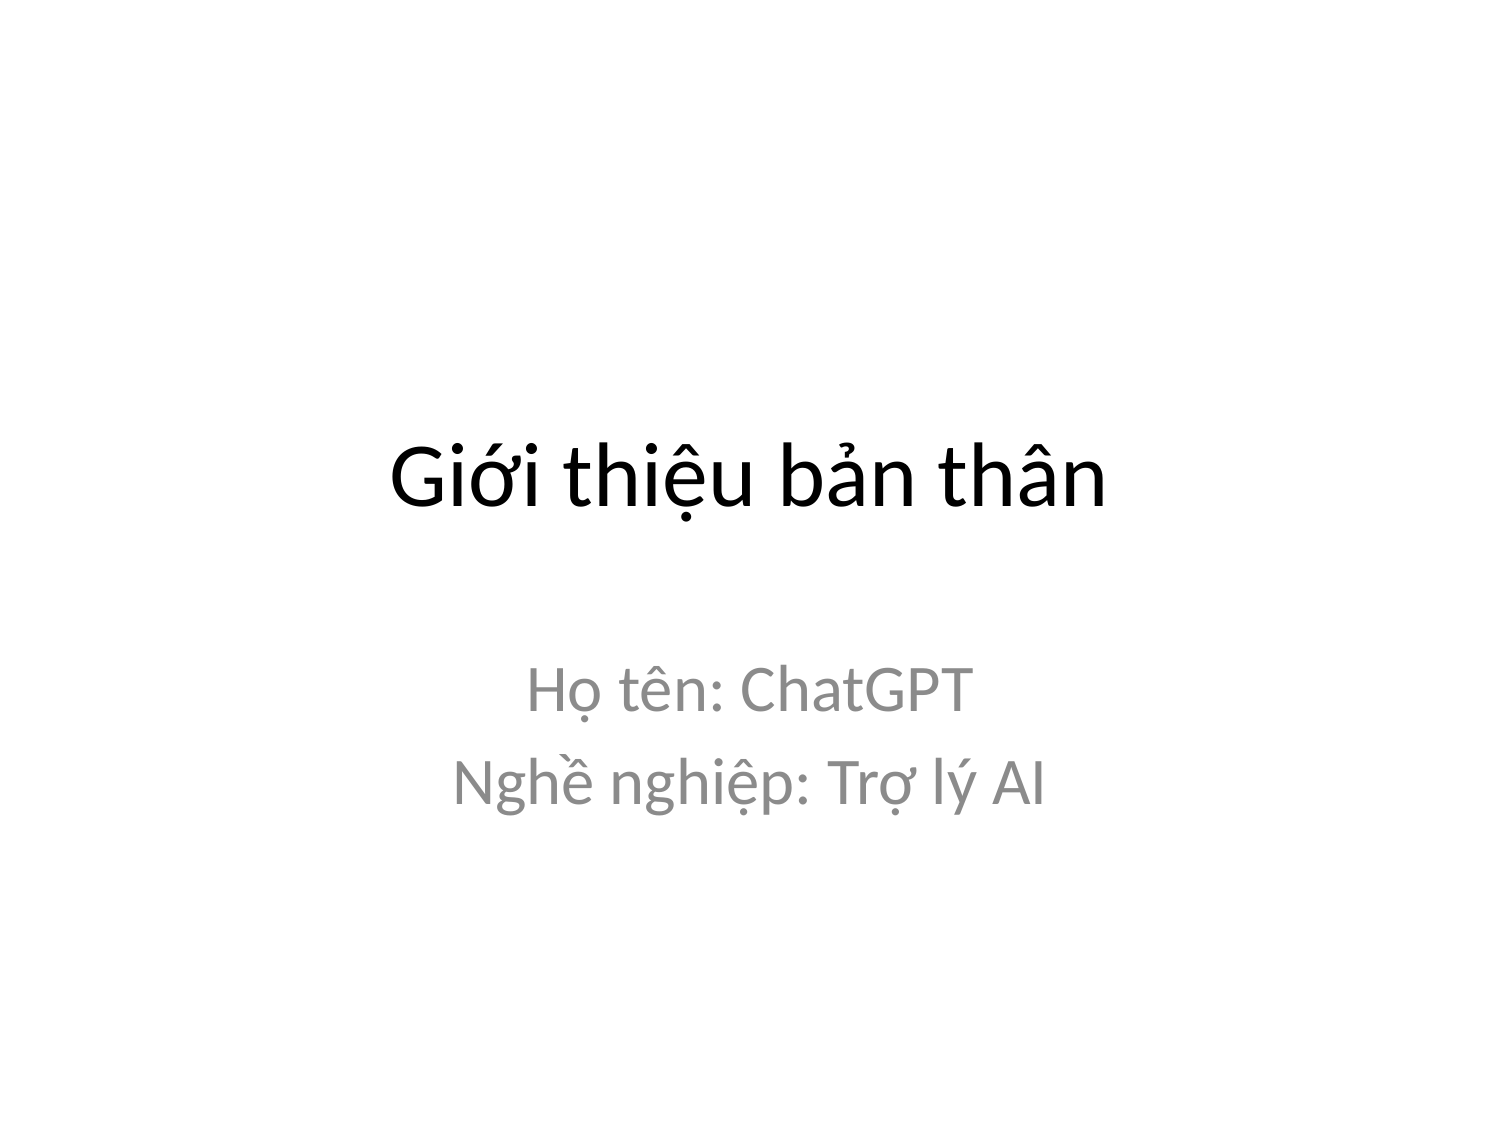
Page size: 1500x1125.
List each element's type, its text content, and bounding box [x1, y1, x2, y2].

title Giới thiệu bản thân [112, 349, 1388, 591]
subtitle Họ tên: ChatGPT Nghề nghiệp: Trợ lý AI [225, 637, 1275, 925]
